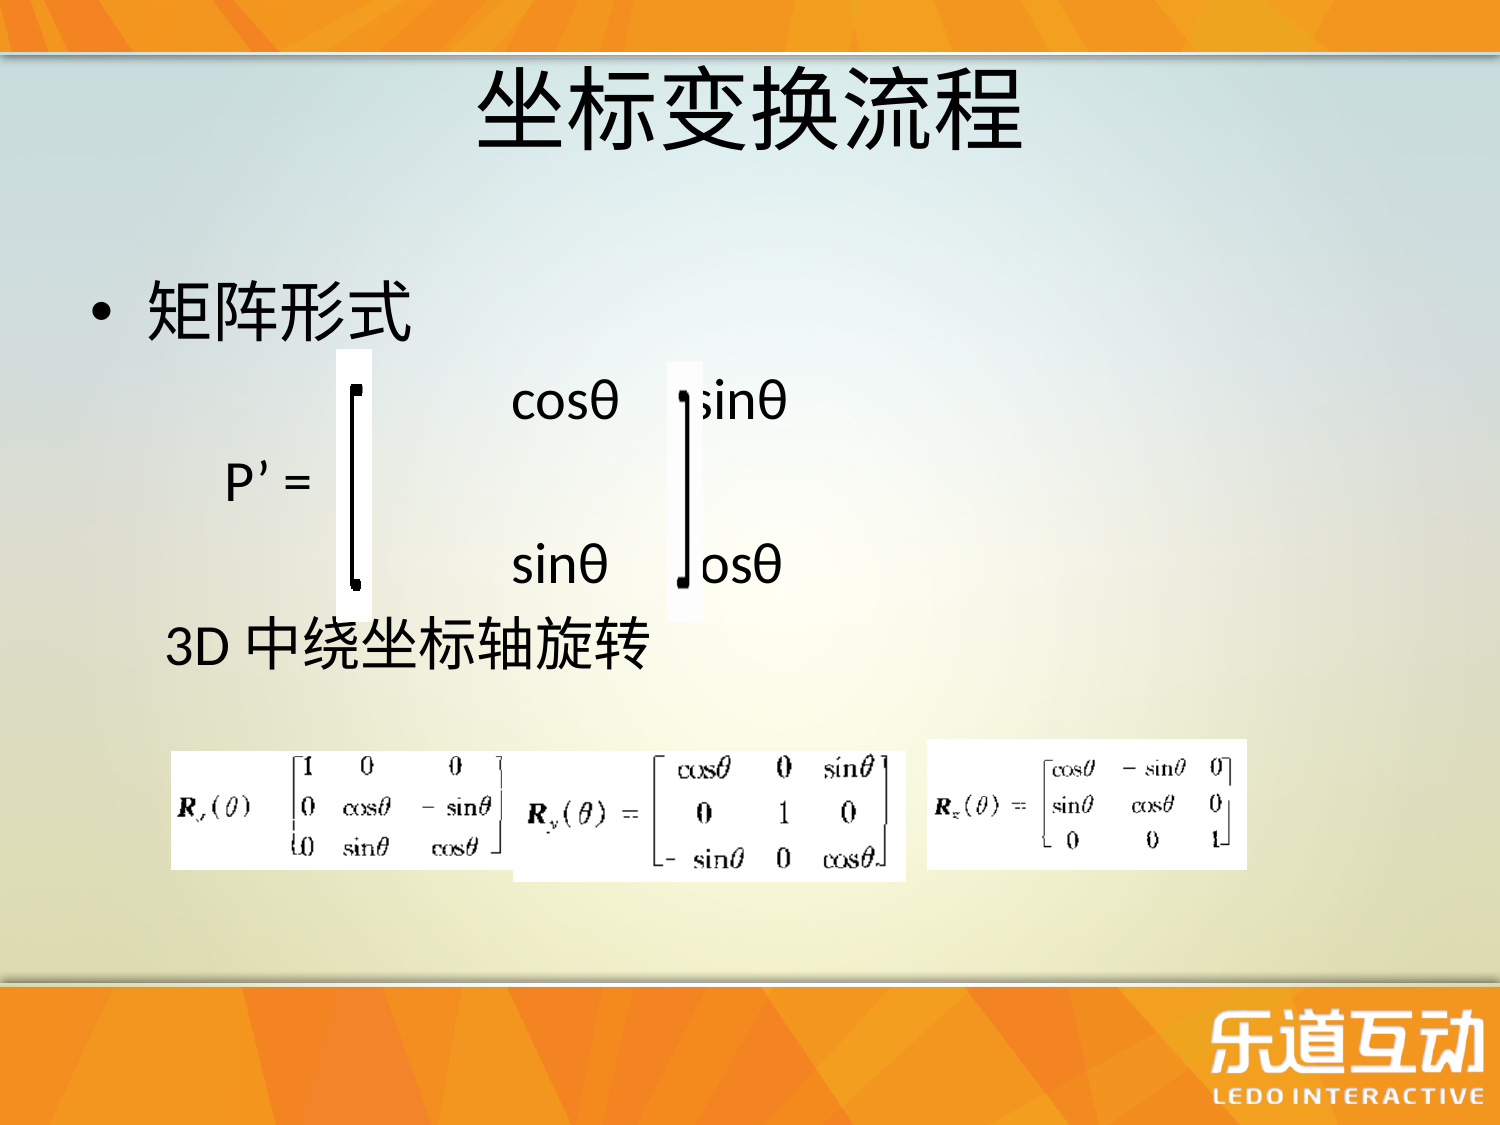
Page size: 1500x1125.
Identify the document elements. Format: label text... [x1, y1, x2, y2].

list 矩阵形式 cosθ -sinθ P’ = P sinθ cosθ 3D中绕坐标轴旋转 [75, 262, 1425, 1005]
picture [0, 0, 1500, 1125]
title 坐标变换流程 [75, 45, 1425, 233]
